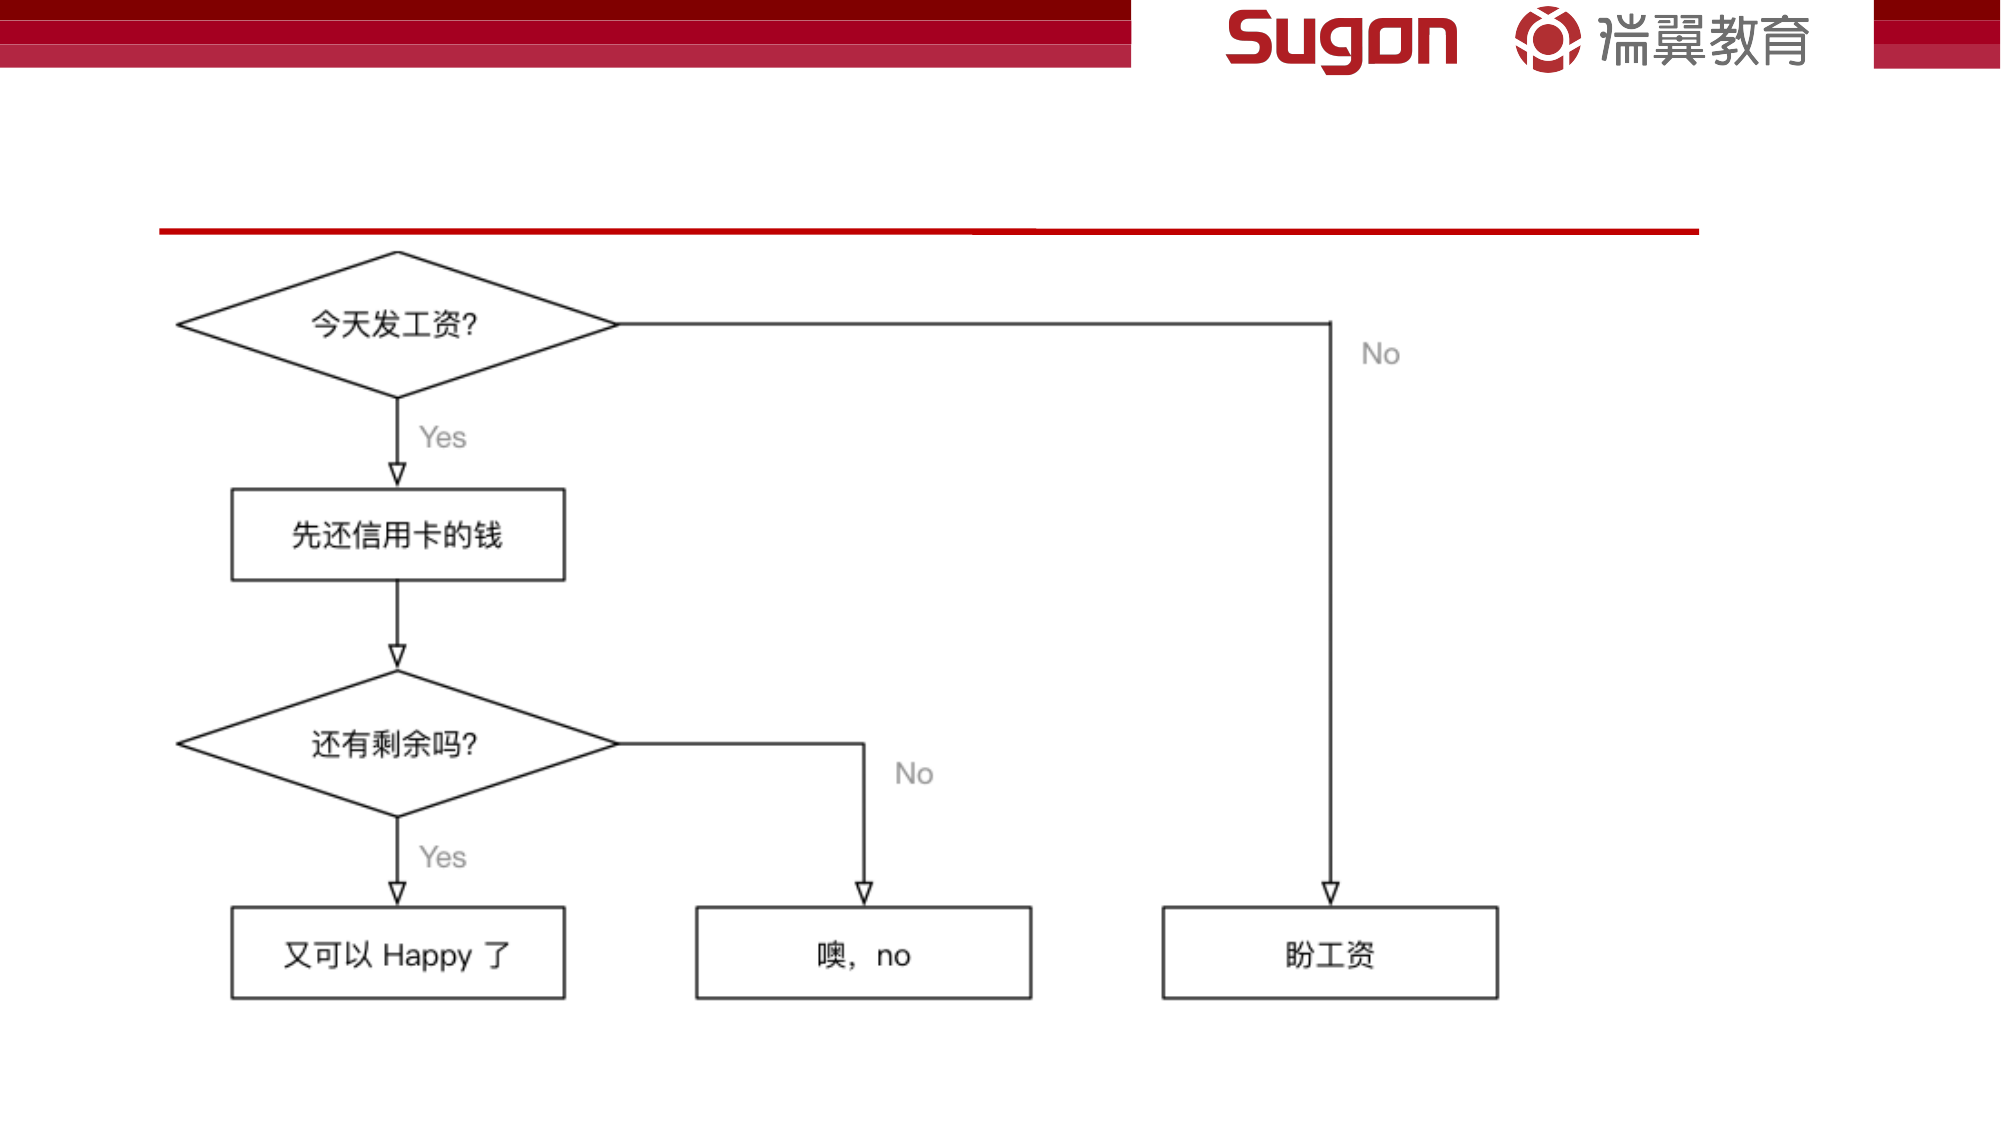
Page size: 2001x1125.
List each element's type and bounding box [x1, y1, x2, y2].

picture [1194, 0, 1484, 102]
picture [1515, 6, 1809, 73]
list [169, 248, 1516, 1015]
